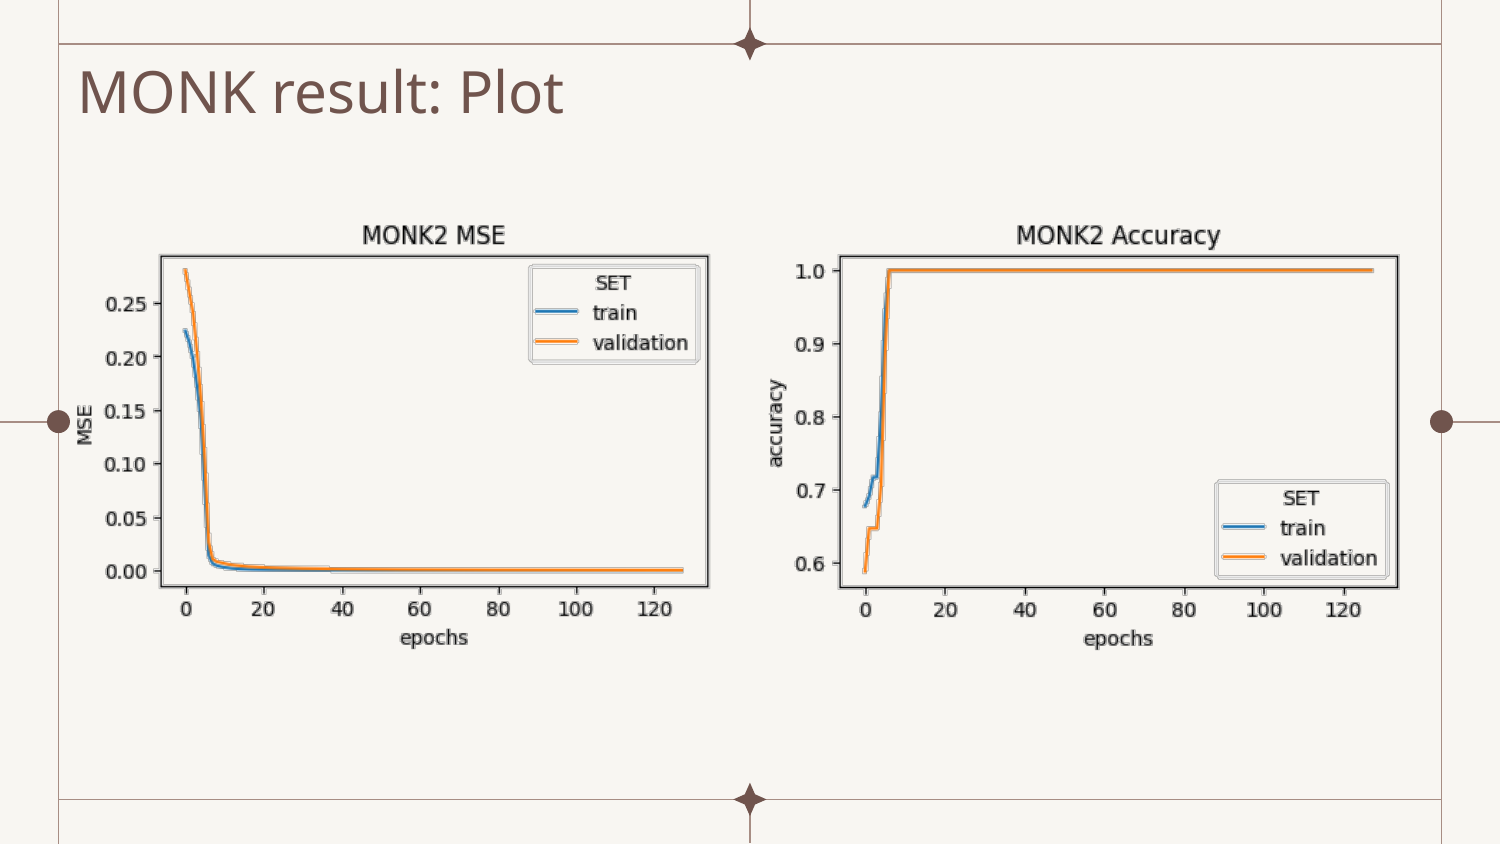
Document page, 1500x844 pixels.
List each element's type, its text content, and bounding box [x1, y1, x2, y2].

title MONK result: Plot [62, 47, 754, 133]
picture [752, 210, 1410, 664]
picture [62, 209, 720, 662]
